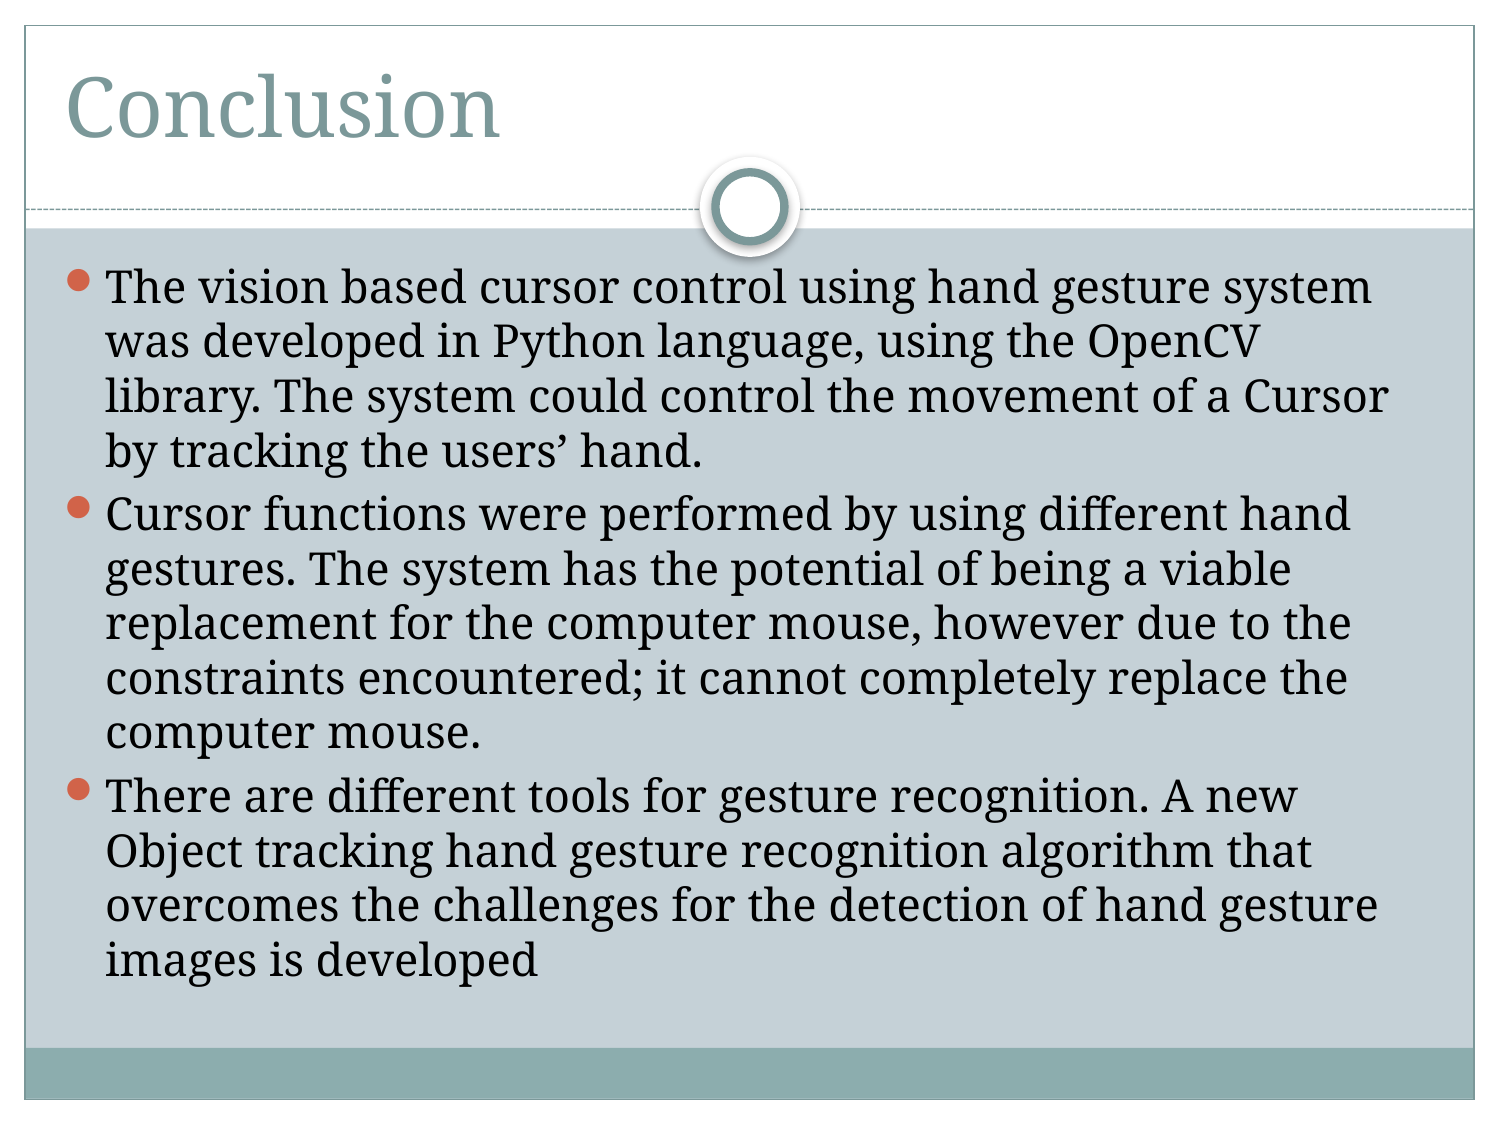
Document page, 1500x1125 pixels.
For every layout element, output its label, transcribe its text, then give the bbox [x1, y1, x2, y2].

list The vision based cursor control using hand gesture system was developed in Python language, using the OpenCV library. The system could control the movement of a Cursor by tracking the users’ hand. Cursor functions were performed by using different hand gestures. The system has the potential of being a viable replacement for the computer mouse, however due to the constraints encountered; it cannot completely replace the computer mouse. There are different tools for gesture recognition. A new Object tracking hand gesture recognition algorithm that overcomes the challenges for the detection of hand gesture images is developed [49, 250, 1445, 1001]
title Conclusion [49, 37, 1450, 162]
